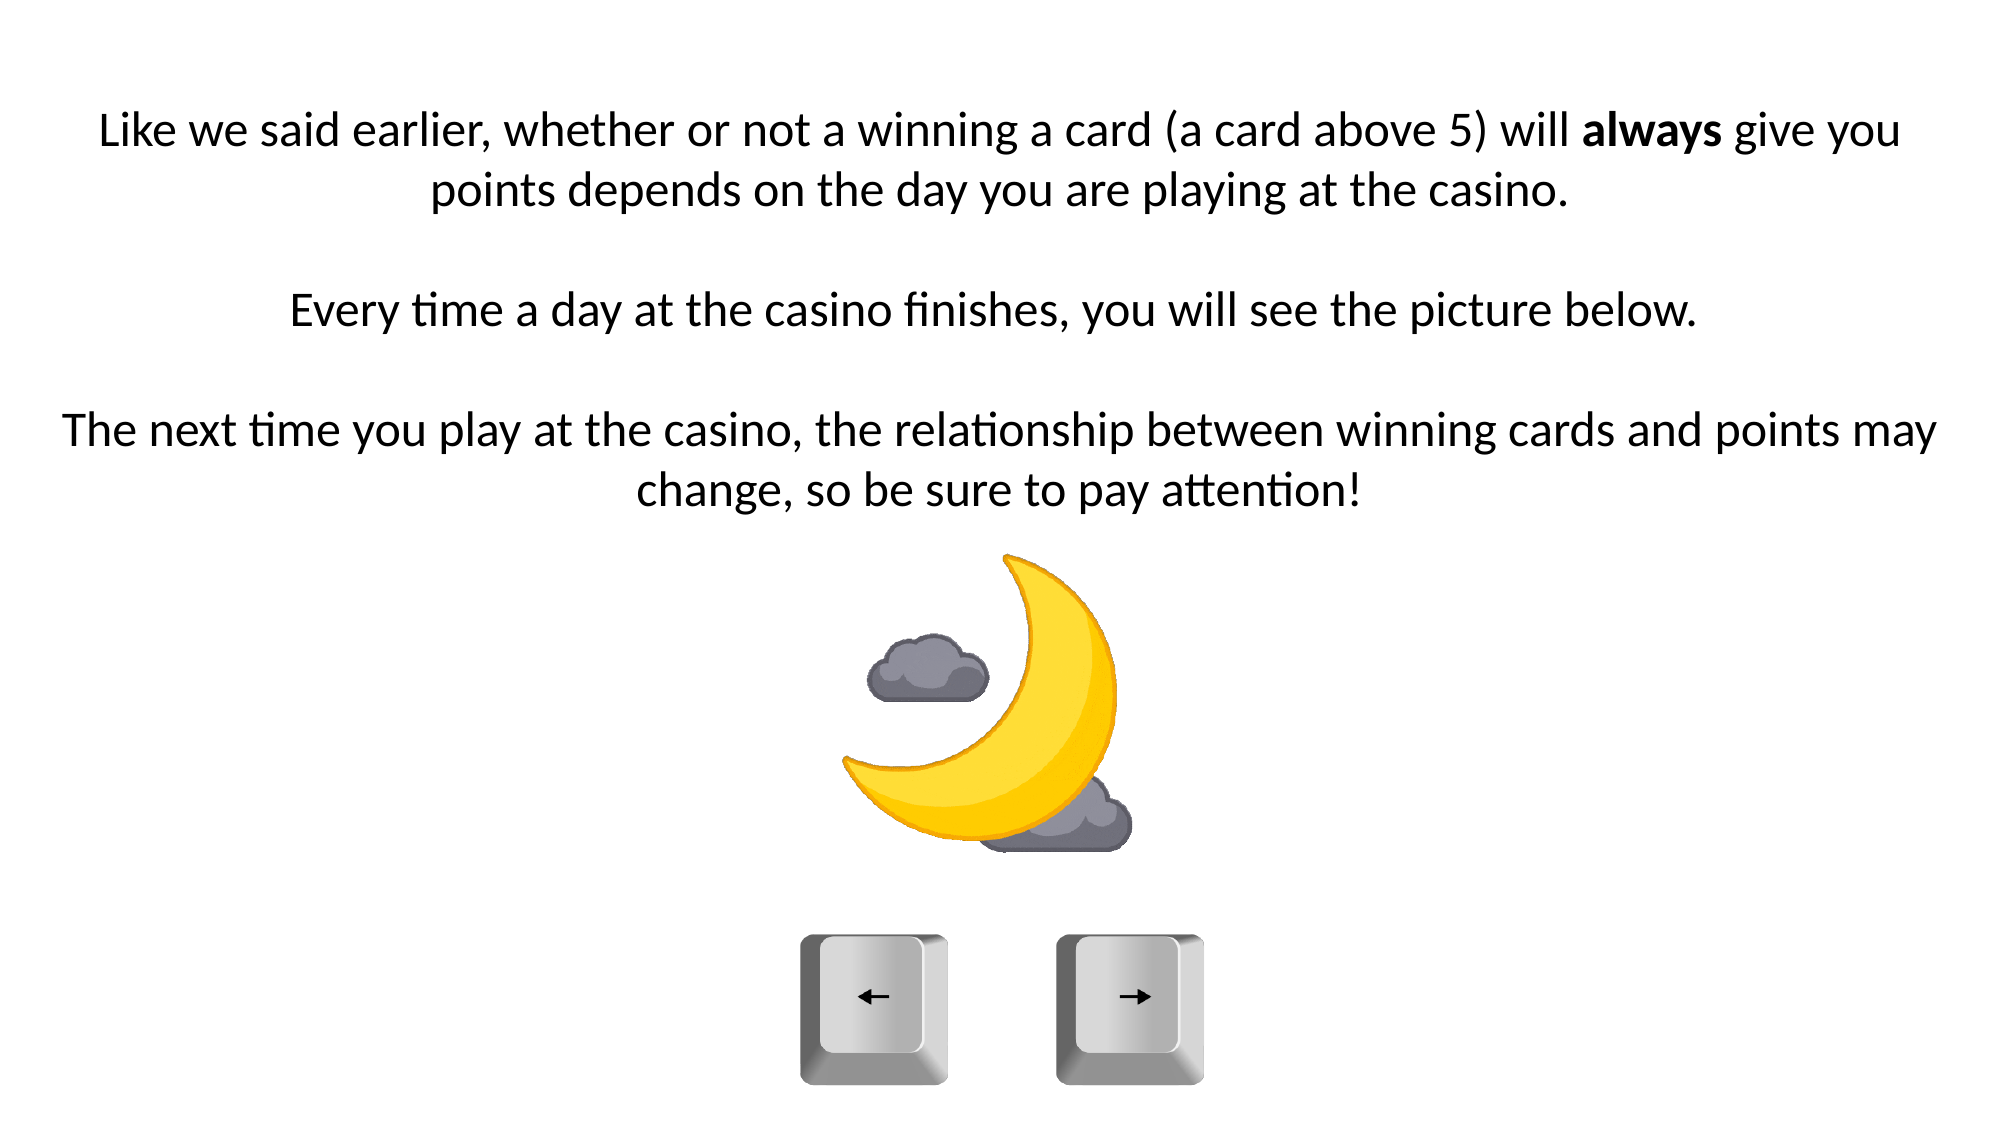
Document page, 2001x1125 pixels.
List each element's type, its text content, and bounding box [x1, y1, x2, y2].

text_box Like we said earlier, whether or not a winning a card (a card above 5) will always give you points depends on the day you are playing at the casino. Every time a day at the casino finishes, you will see the picture below. The next time you play at the casino, the relationship between winning cards and points may change, so be sure to pay attention! [16, 89, 1984, 584]
picture [797, 932, 950, 1088]
picture [1054, 932, 1206, 1088]
picture [810, 528, 1150, 868]
